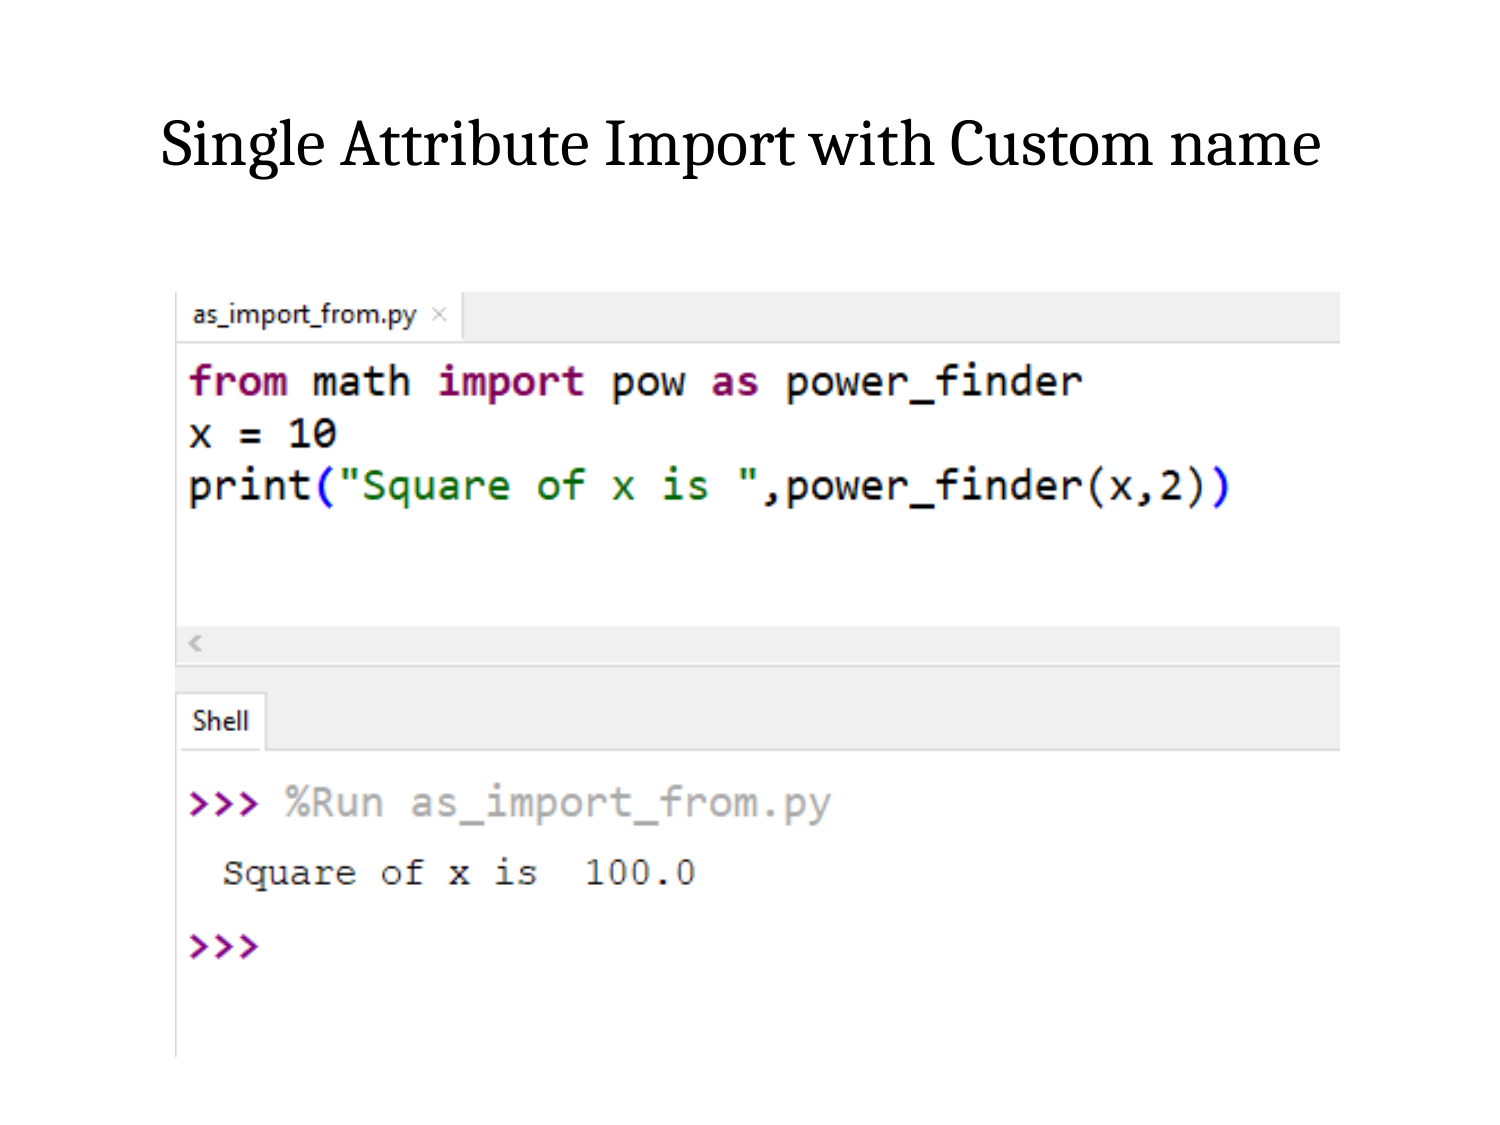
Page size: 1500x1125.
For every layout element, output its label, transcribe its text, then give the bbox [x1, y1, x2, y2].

picture [175, 292, 1340, 1058]
title Single Attribute Import with Custom name [75, 45, 1425, 233]
